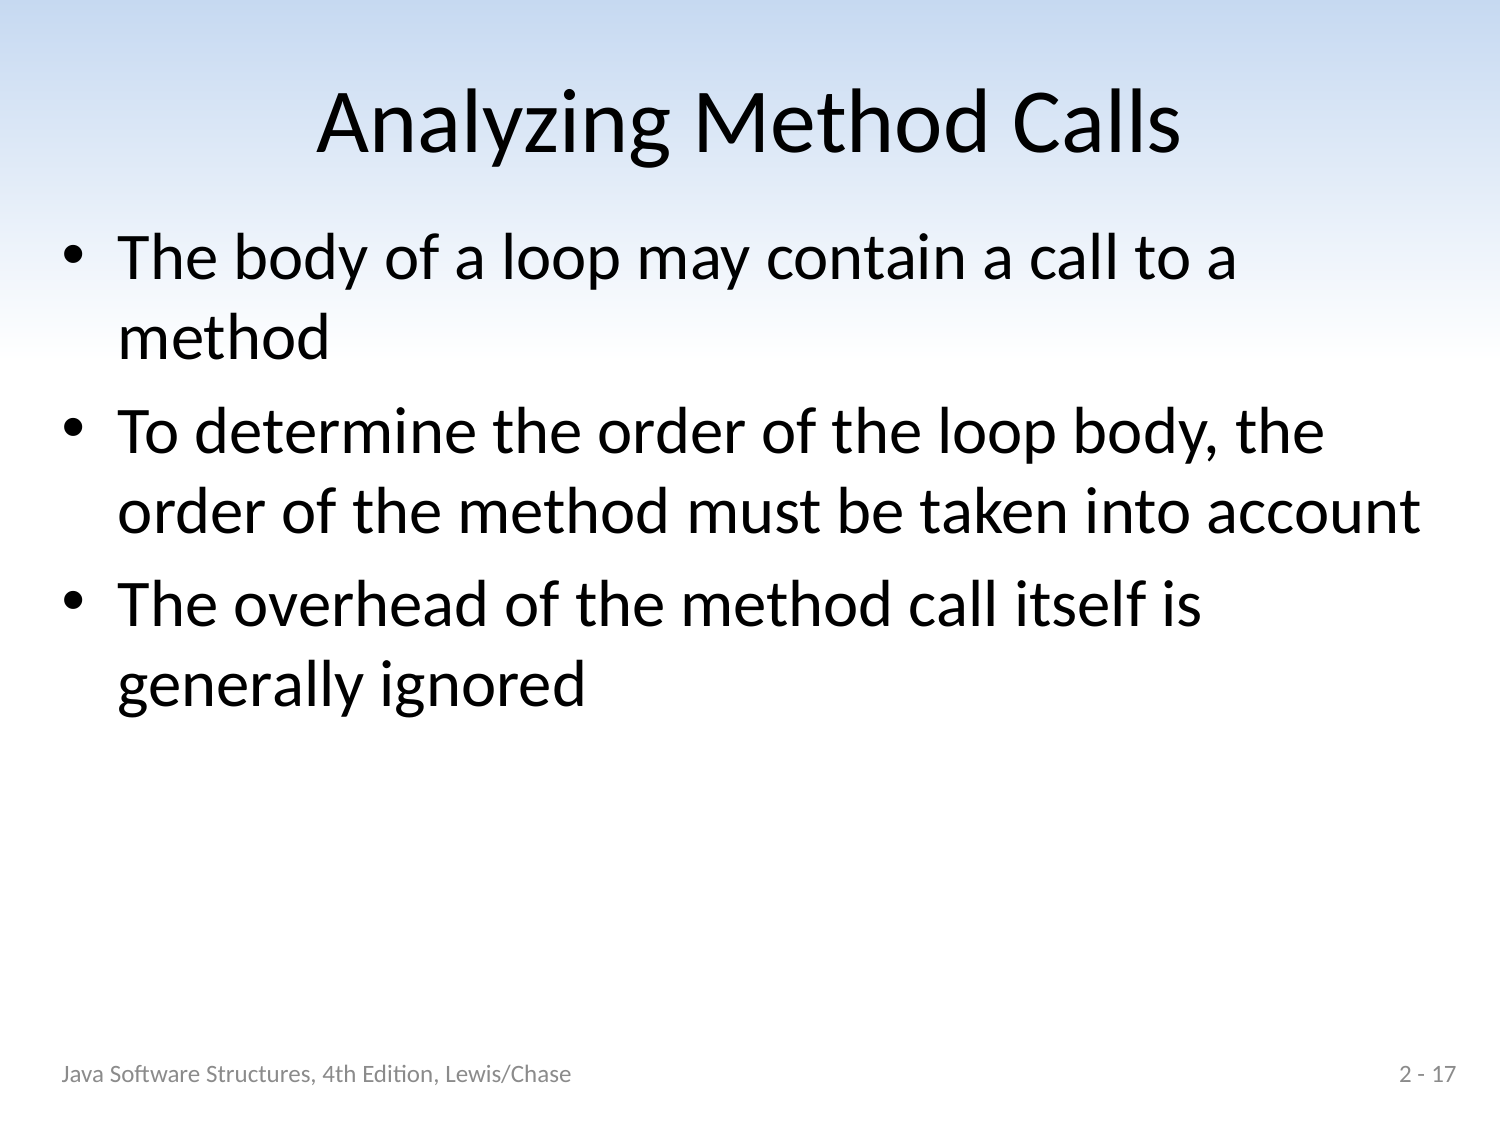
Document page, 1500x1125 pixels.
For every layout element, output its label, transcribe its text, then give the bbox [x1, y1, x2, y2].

title Analyzing Method Calls [28, 45, 1473, 186]
list The body of a loop may contain a call to a method To determine the order of the loop body, the order of the method must be taken into account The overhead of the method call itself is generally ignored [46, 205, 1473, 1043]
slide_number 2 - 17 [1121, 1042, 1472, 1103]
footer Java Software Structures, 4th Edition, Lewis/Chase [46, 1042, 1121, 1103]
